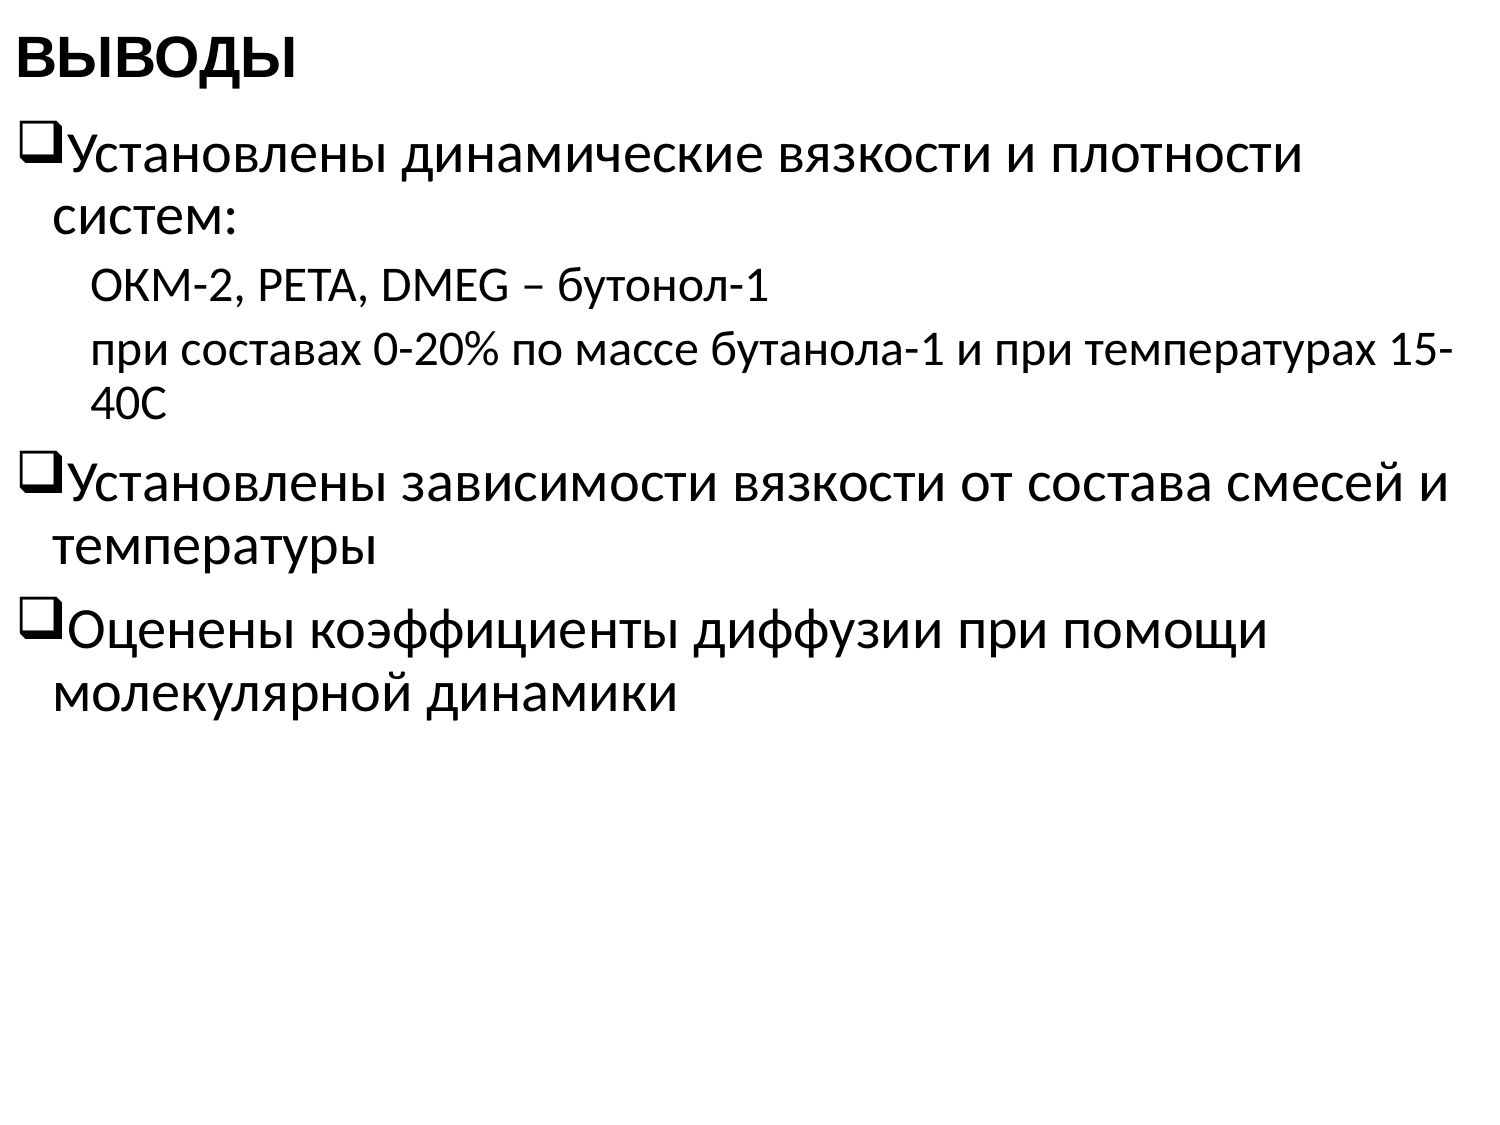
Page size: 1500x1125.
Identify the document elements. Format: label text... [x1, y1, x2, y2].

list Установлены динамические вязкости и плотности систем: ОКМ-2, PETA, DMEG – бутонол-1 при составах 0-20% по массе бутанола-1 и при температурах 15-40С Установлены зависимости вязкости от состава смесей и температуры Оценены коэффициенты диффузии при помощи молекулярной динамики [0, 114, 1500, 849]
title ВЫВОДЫ [0, 3, 1500, 114]
